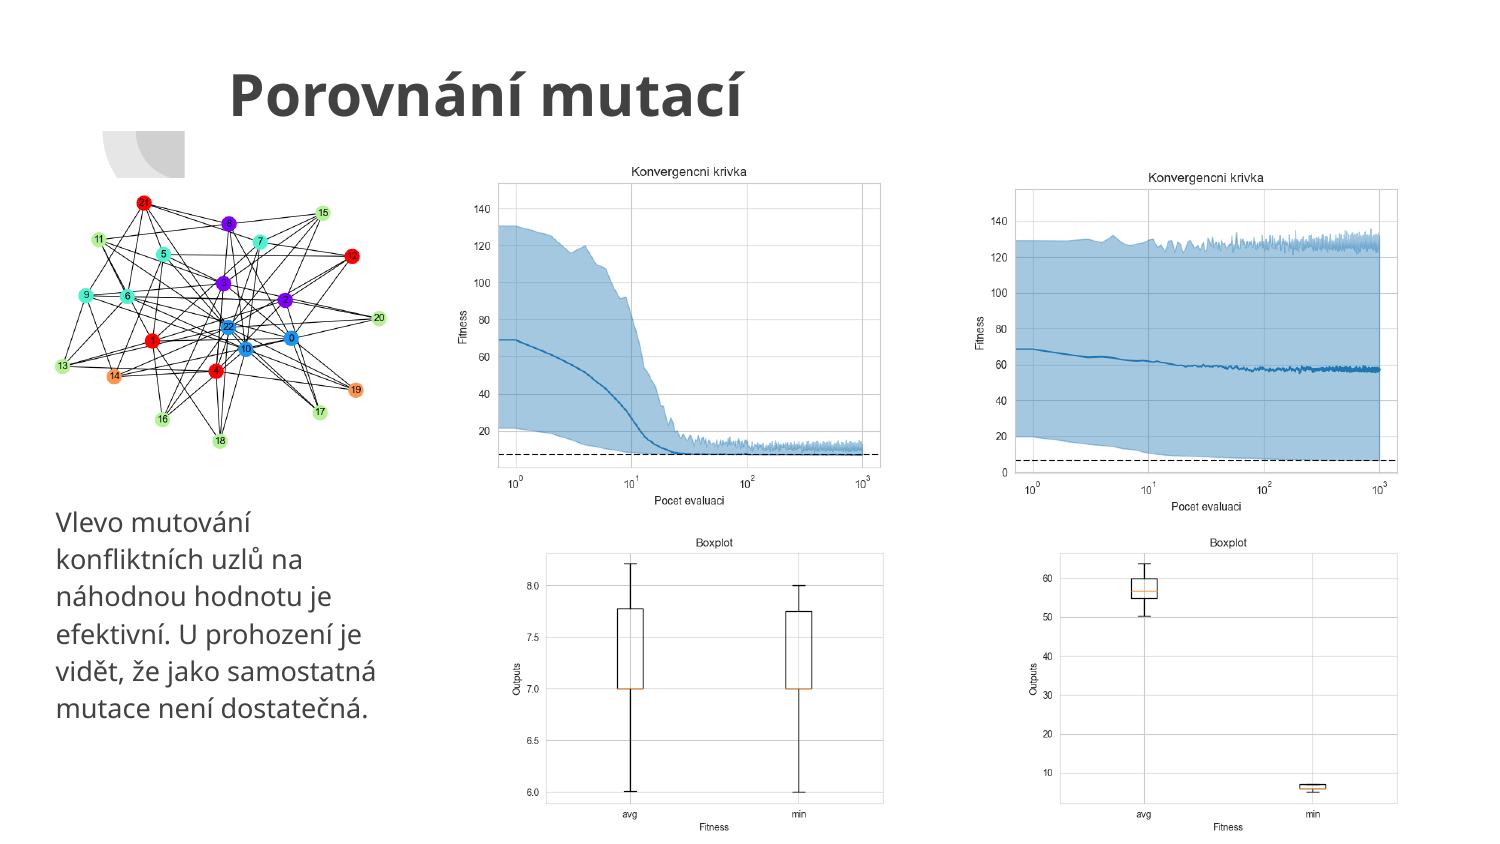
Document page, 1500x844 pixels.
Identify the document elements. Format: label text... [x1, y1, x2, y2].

list Vlevo mutování konfliktních uzlů na náhodnou hodnotu je efektivní. U prohození je vidět, že jako samostatná mutace není dostatečná. [40, 485, 412, 812]
picture [953, 144, 1446, 840]
picture [436, 138, 929, 508]
picture [28, 178, 412, 466]
picture [491, 513, 926, 840]
title Porovnání mutací [213, 43, 1421, 208]
